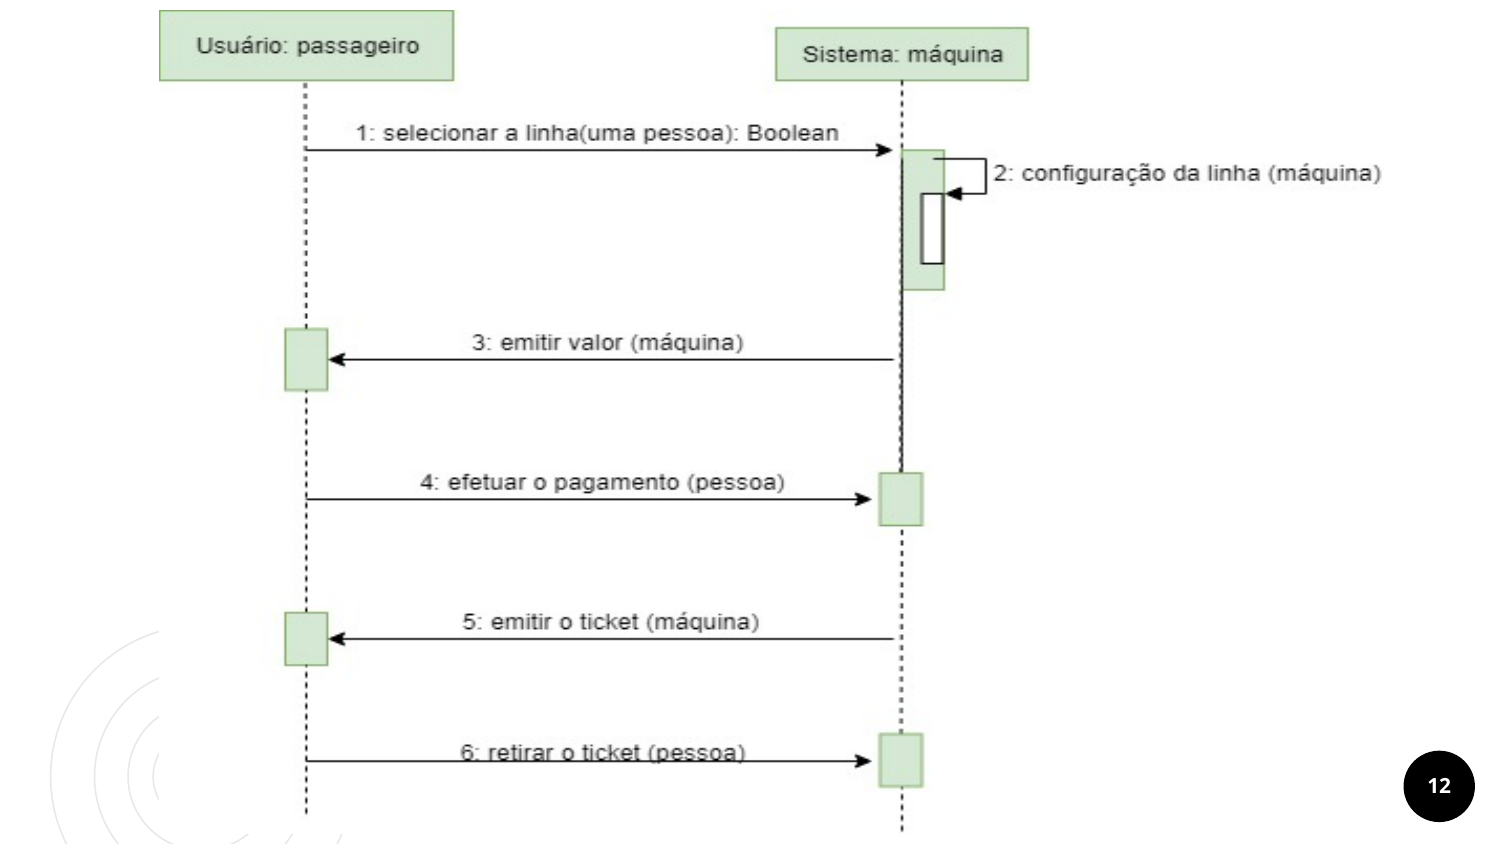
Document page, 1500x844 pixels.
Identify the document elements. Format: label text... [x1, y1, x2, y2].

slide_number ‹#› [1403, 750, 1475, 823]
picture [158, 10, 1384, 835]
